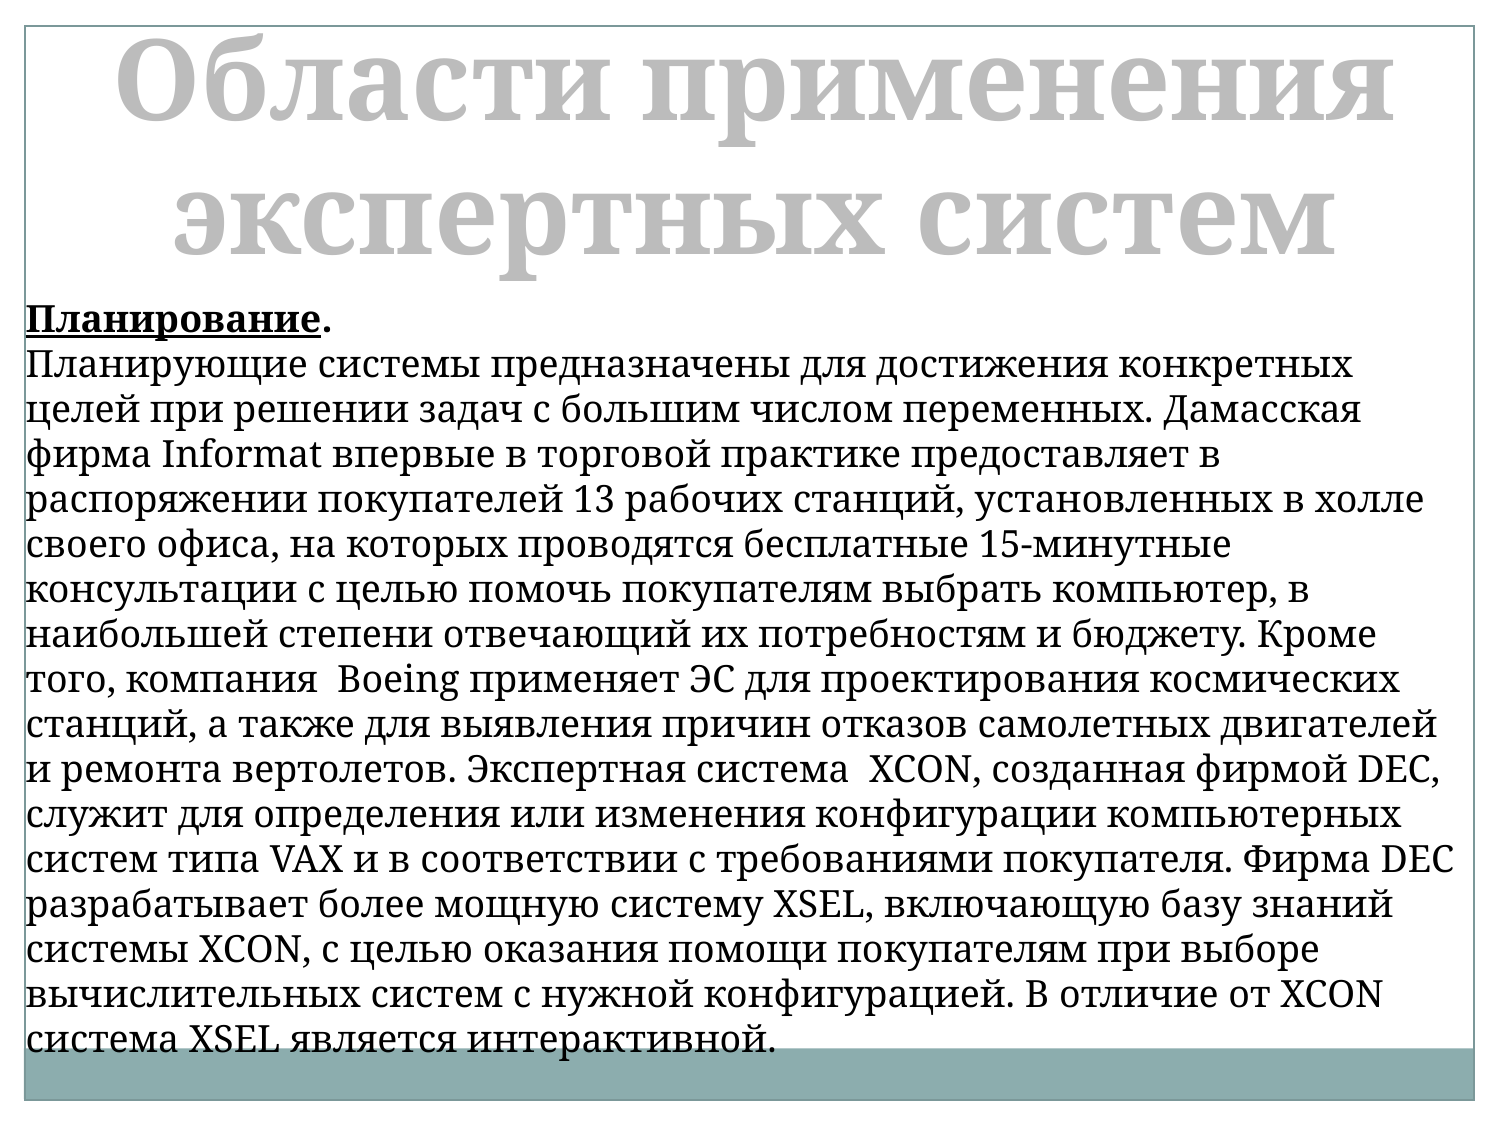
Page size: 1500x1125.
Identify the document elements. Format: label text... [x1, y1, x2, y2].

text_box Планирование. Планирующие системы предназначены для достижения конкретных целей при решении задач с большим числом переменных. Дамасская фирма Informat впервые в торговой практике предоставляет в распоряжении покупателей 13 рабочих станций, установленных в холле своего офиса, на которых проводятся бесплатные 15-минутные консультации с целью помочь покупателям выбрать компьютер, в наибольшей степени отвечающий их потребностям и бюджету. Кроме того, компания Boeing применяет ЭС для проектирования космических станций, а также для выявления причин отказов самолетных двигателей и ремонта вертолетов. Экспертная система XCON, созданная фирмой DEC, служит для определения или изменения конфигурации компьютерных систем типа VAX и в соответствии с требованиями покупателя. Фирма DEC разрабатывает более мощную систему XSEL, включающую базу знаний системы XCON, с целью оказания помощи покупателям при выборе вычислительных систем с нужной конфигурацией. В отличие от XCON система XSEL является интерактивной. [10, 287, 1471, 1068]
text_box Области применения экспертных систем [10, 0, 1498, 285]
